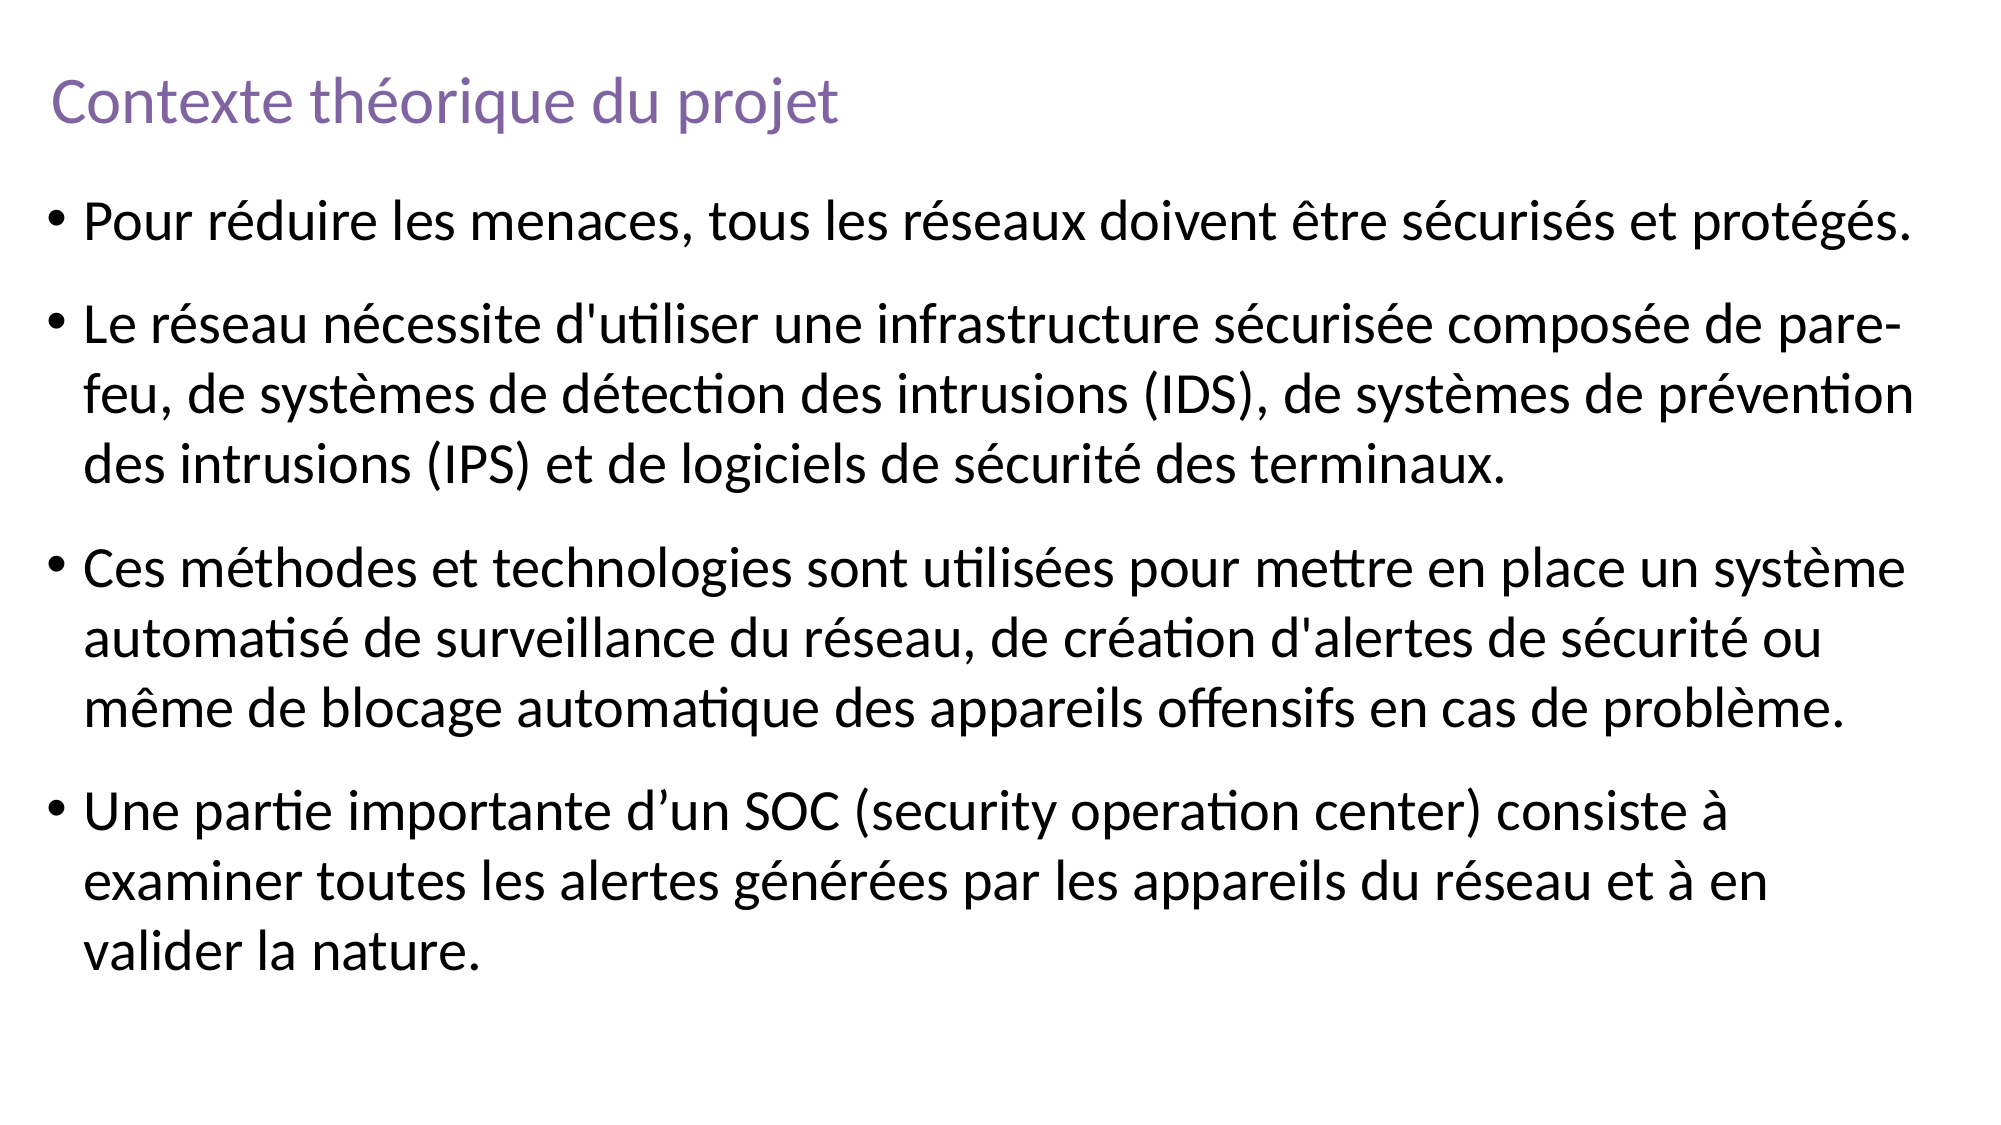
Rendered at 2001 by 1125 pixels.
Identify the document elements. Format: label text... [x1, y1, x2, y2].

list Pour réduire les menaces, tous les réseaux doivent être sécurisés et protégés. Le réseau nécessite d'utiliser une infrastructure sécurisée composée de pare-feu, de systèmes de détection des intrusions (IDS), de systèmes de prévention des intrusions (IPS) et de logiciels de sécurité des terminaux. Ces méthodes et technologies sont utilisées pour mettre en place un système automatisé de surveillance du réseau, de création d'alertes de sécurité ou même de blocage automatique des appareils offensifs en cas de problème. Une partie importante d’un SOC (security operation center) consiste à examiner toutes les alertes générées par les appareils du réseau et à en valider la nature. [31, 174, 1968, 1018]
text_box Contexte théorique du projet [31, 13, 2000, 180]
